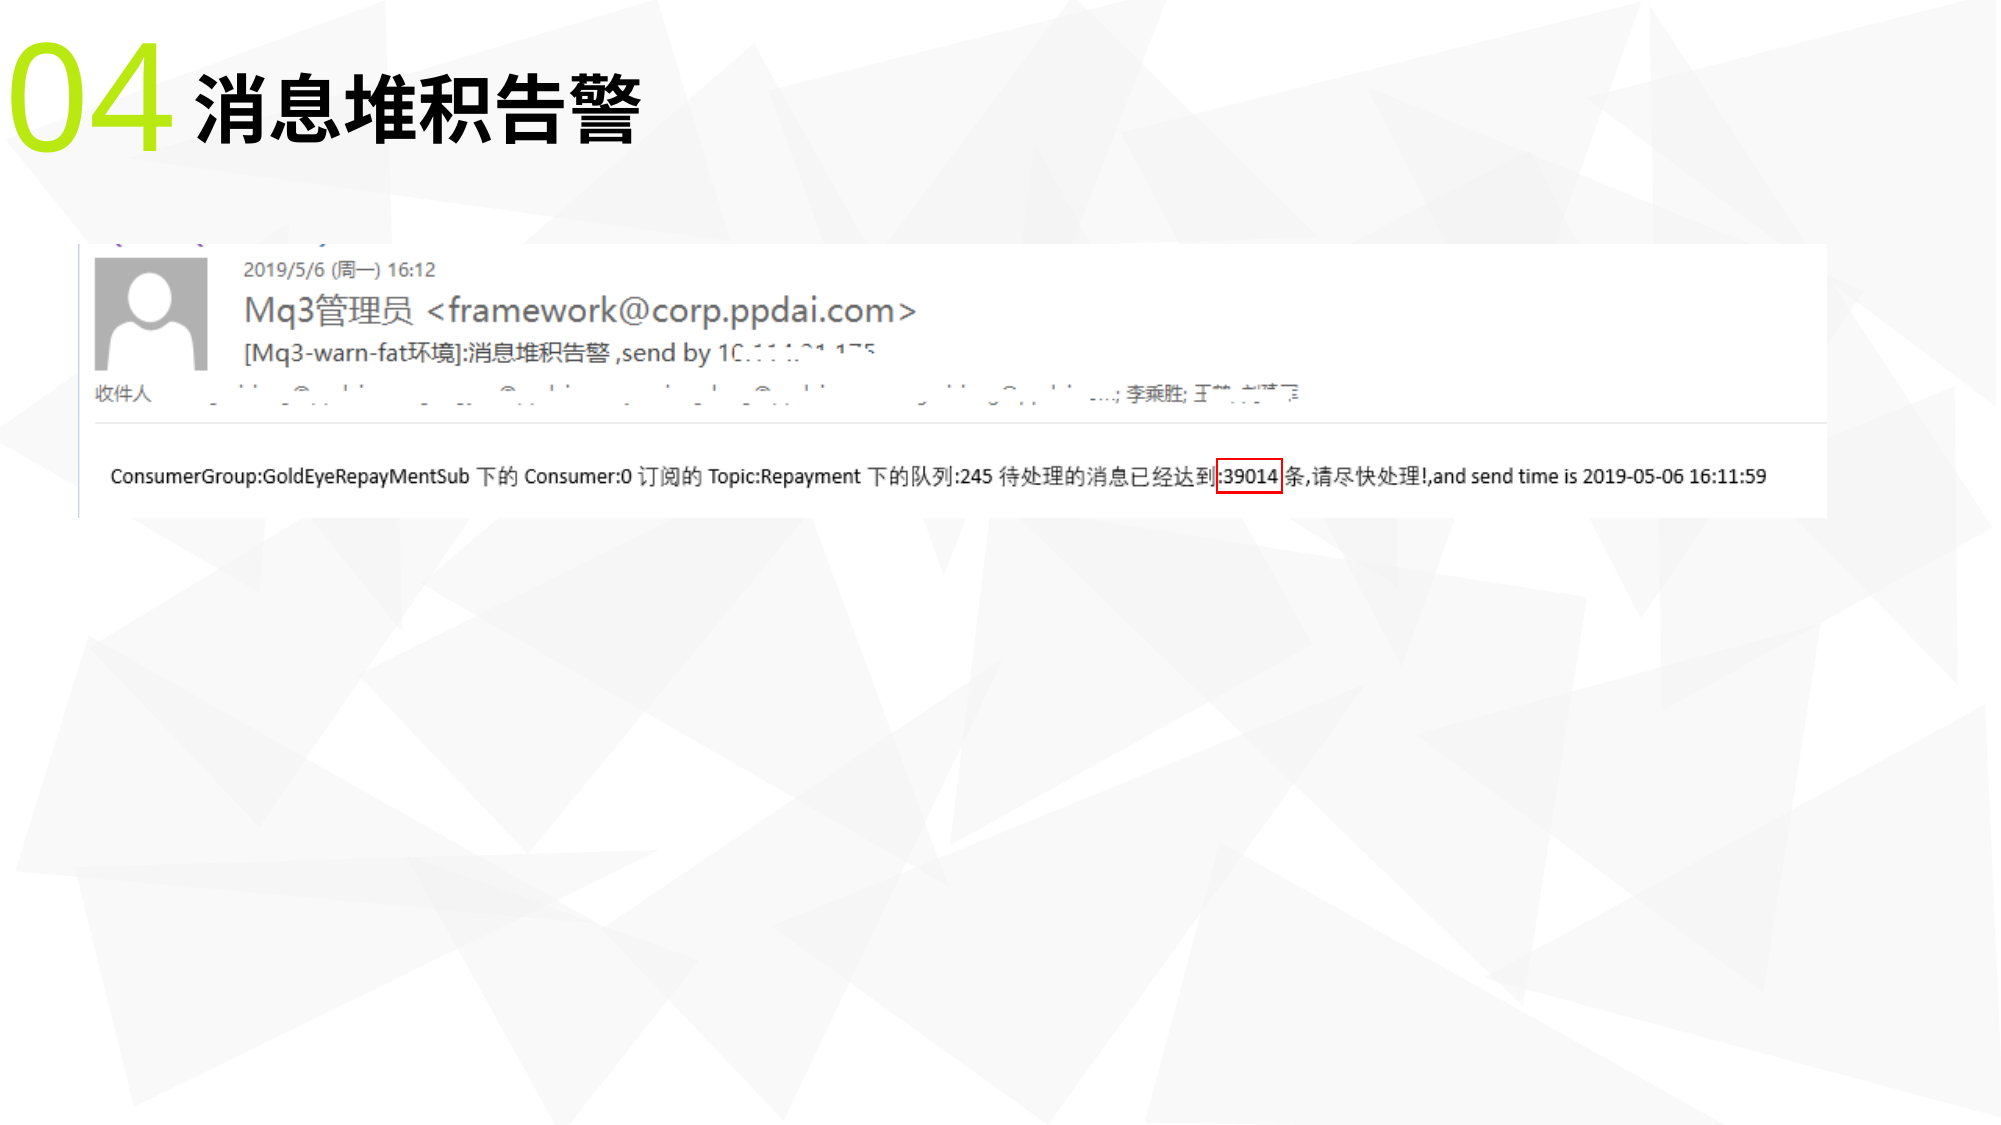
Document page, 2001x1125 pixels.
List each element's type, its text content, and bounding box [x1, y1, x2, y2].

text_box 消息堆积告警 [193, 54, 711, 174]
text_box 04 [0, 1, 180, 182]
picture [78, 244, 1827, 518]
